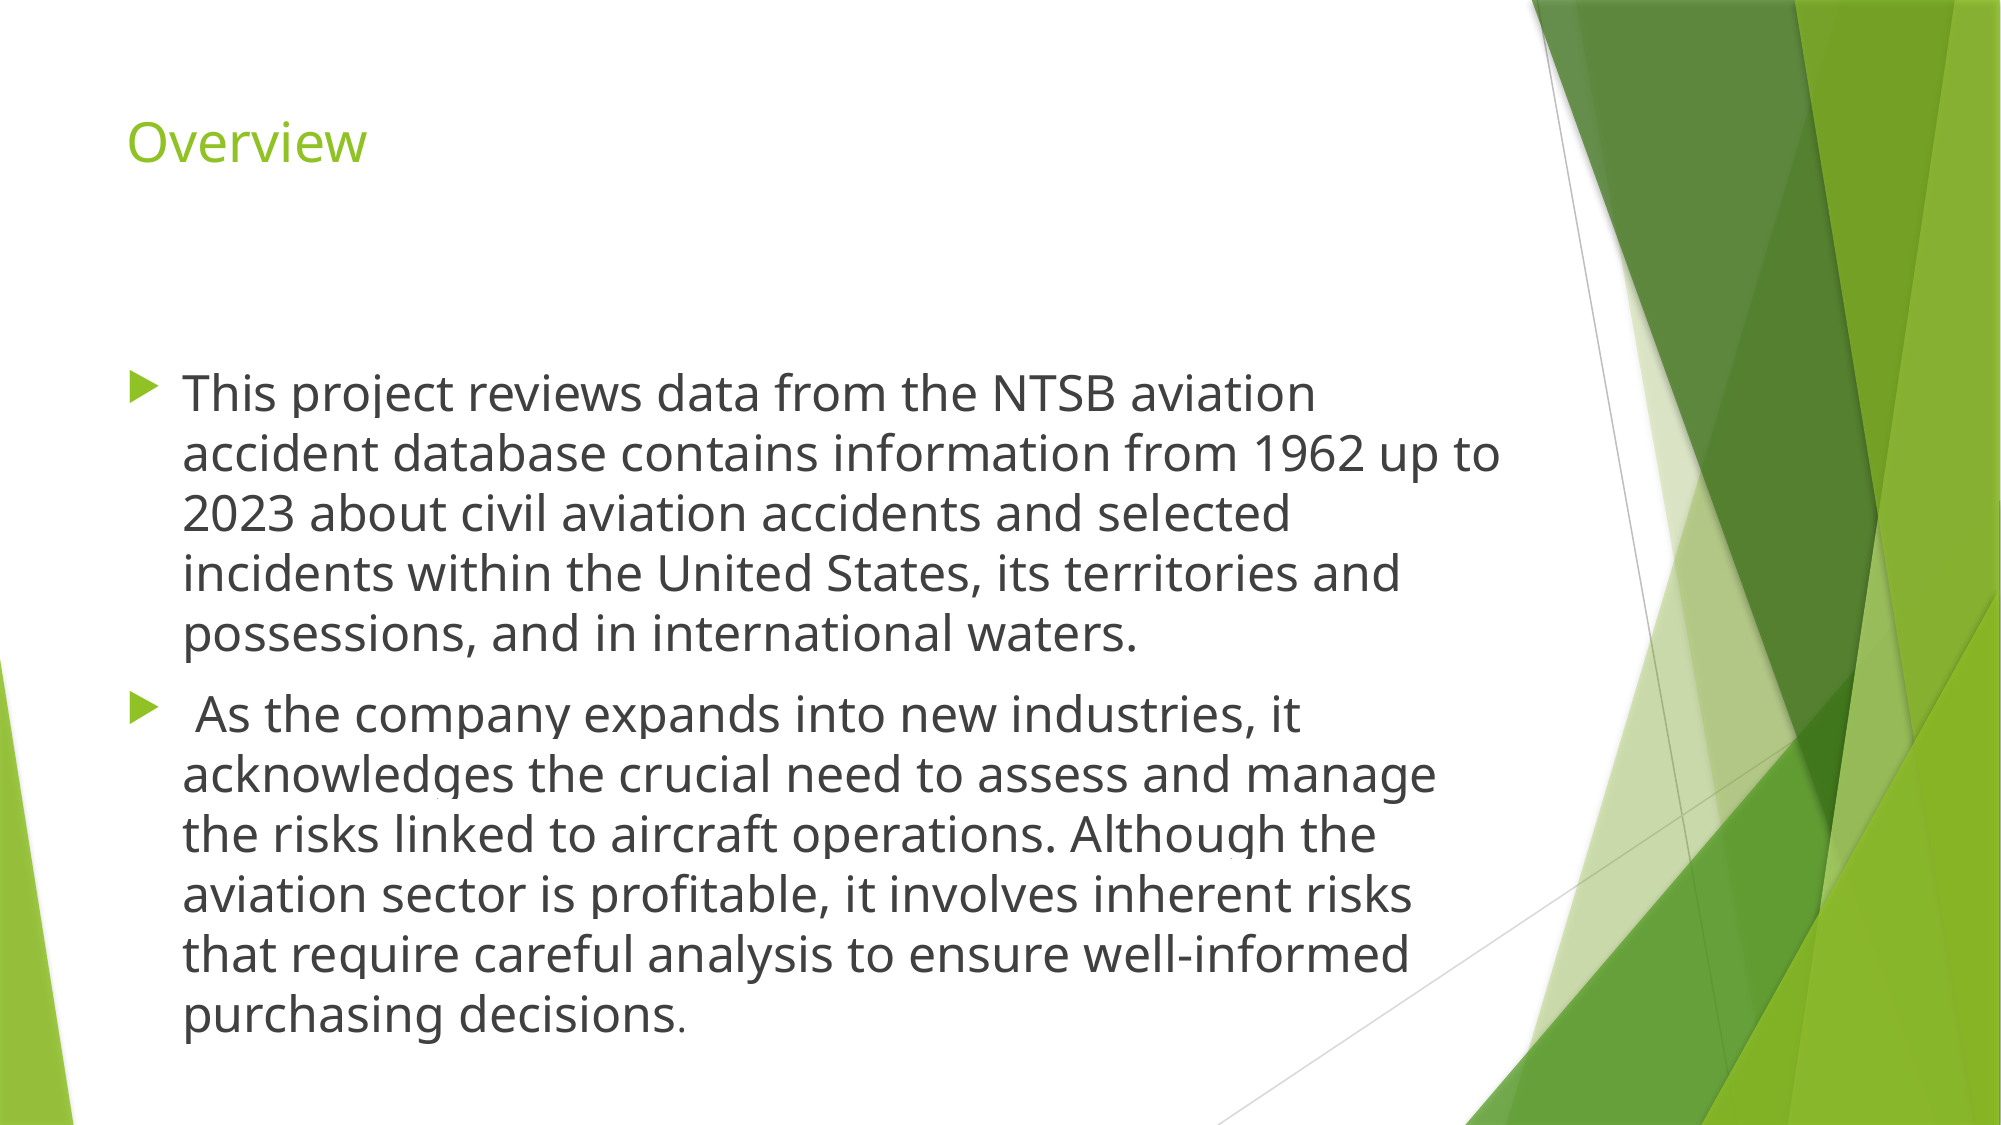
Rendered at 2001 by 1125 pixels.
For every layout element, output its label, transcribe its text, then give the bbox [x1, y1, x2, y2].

list This project reviews data from the NTSB aviation accident database contains information from 1962 up to 2023 about civil aviation accidents and selected incidents within the United States, its territories and possessions, and in international waters. As the company expands into new industries, it acknowledges the crucial need to assess and manage the risks linked to aircraft operations. Although the aviation sector is profitable, it involves inherent risks that require careful analysis to ensure well-informed purchasing decisions. [111, 354, 1522, 992]
title Overview [111, 99, 1522, 317]
